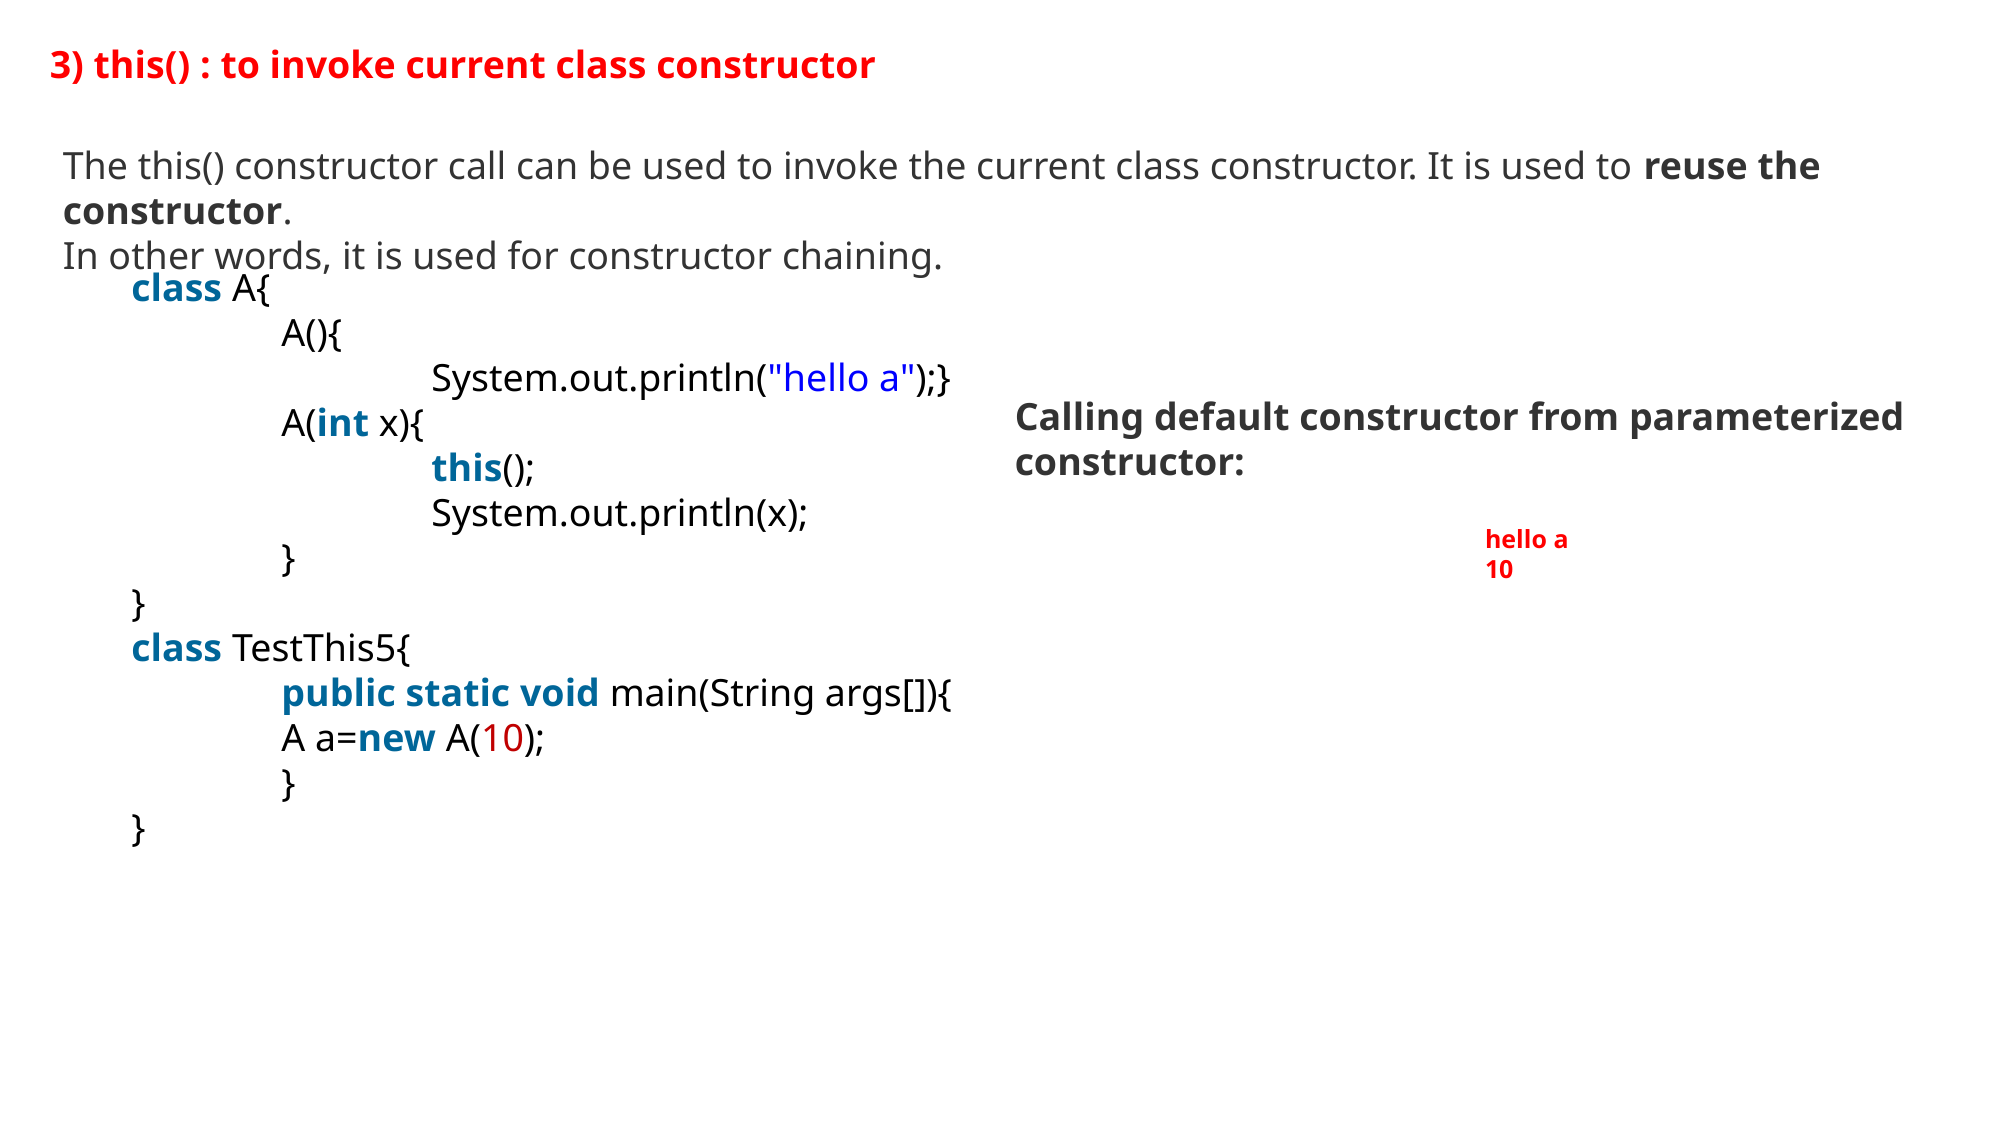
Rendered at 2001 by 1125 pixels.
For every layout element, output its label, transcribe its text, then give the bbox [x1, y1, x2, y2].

text_box Calling default constructor from parameterized constructor: [999, 385, 2000, 491]
text_box hello a 10 [1470, 515, 1641, 591]
text_box 3) this() : to invoke current class constructor [35, 33, 1035, 94]
text_box The this() constructor call can be used to invoke the current class constructor. It is used to reuse the constructor. In other words, it is used for constructor chaining. [48, 134, 1894, 285]
text_box class A{ A(){ System.out.println("hello a");} A(int x){ this(); System.out.println(x); } } class TestThis5{ public static void main(String args[]){ A a=new A(10); } } [116, 256, 1117, 857]
